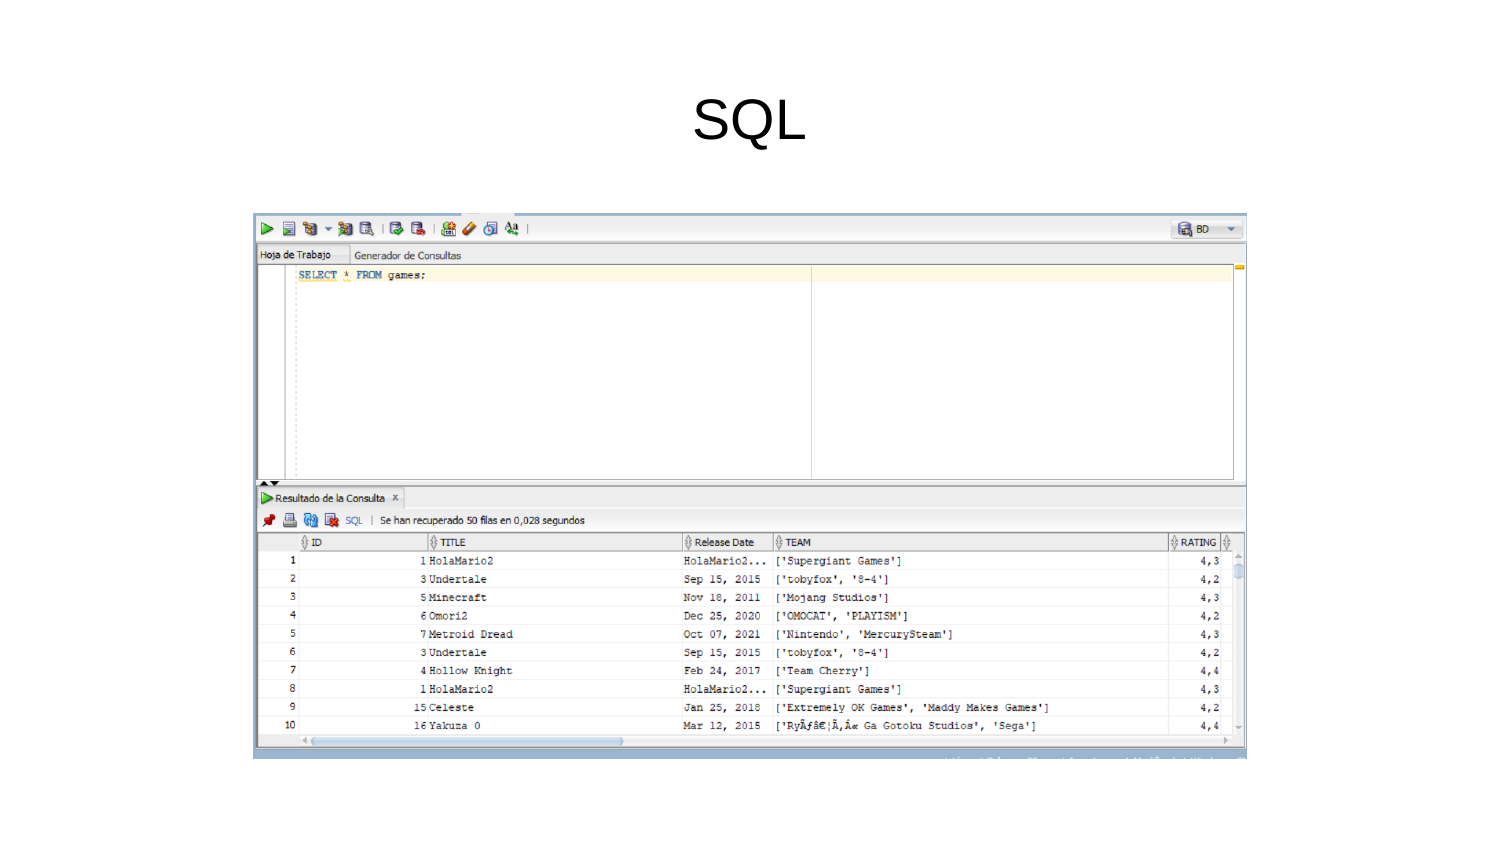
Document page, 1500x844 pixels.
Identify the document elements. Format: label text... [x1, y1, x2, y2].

title SQL [51, 72, 1449, 167]
picture [253, 213, 1247, 759]
